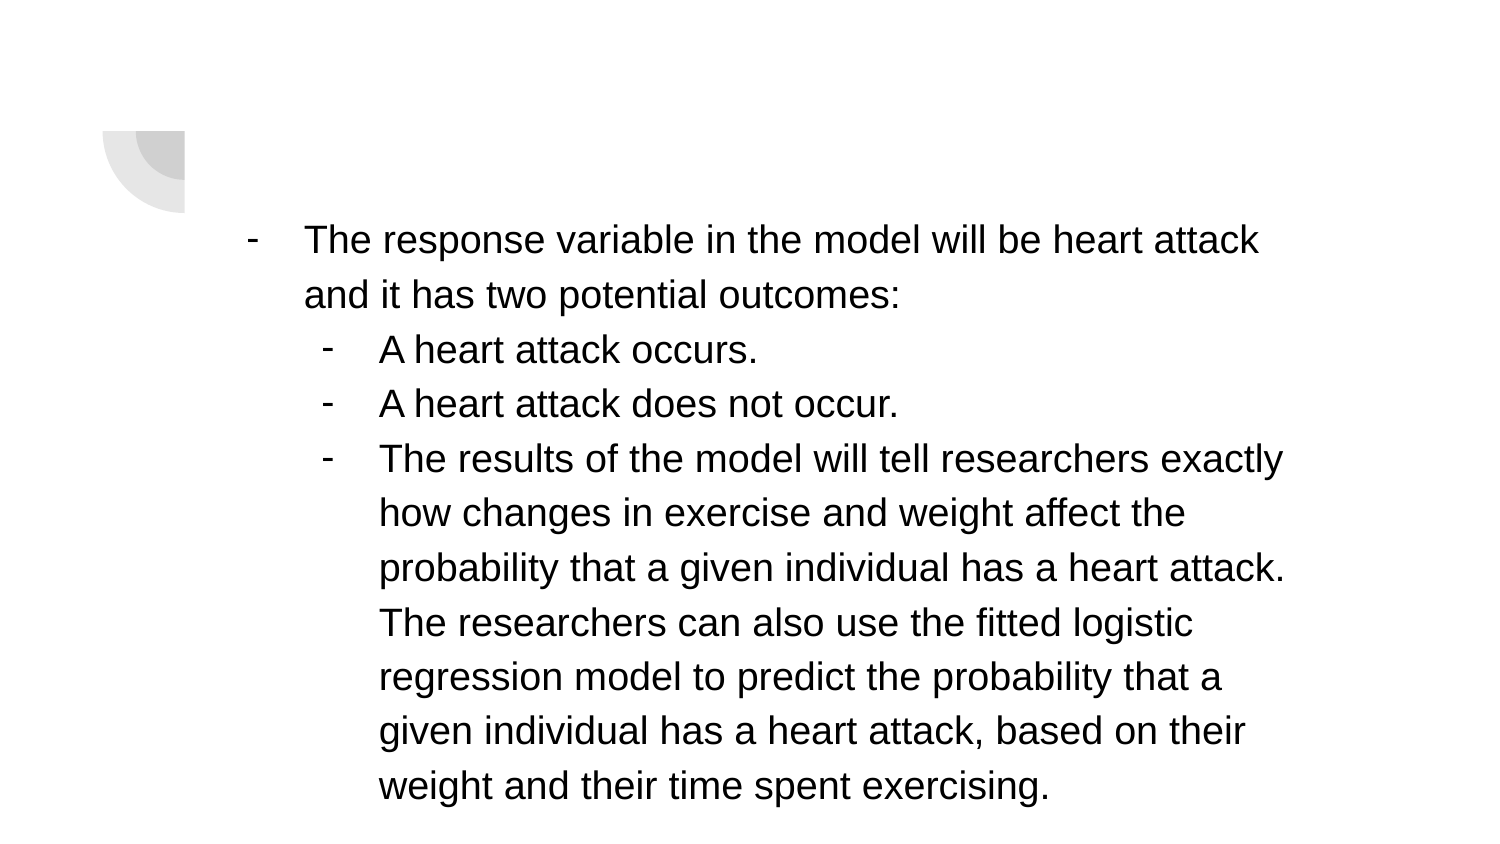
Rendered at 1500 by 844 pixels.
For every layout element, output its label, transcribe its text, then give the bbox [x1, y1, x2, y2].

text_box The response variable in the model will be heart attack and it has two potential outcomes: A heart attack occurs. A heart attack does not occur. The results of the model will tell researchers exactly how changes in exercise and weight affect the probability that a given individual has a heart attack. The researchers can also use the fitted logistic regression model to predict the probability that a given individual has a heart attack, based on their weight and their time spent exercising. [213, 192, 1338, 823]
